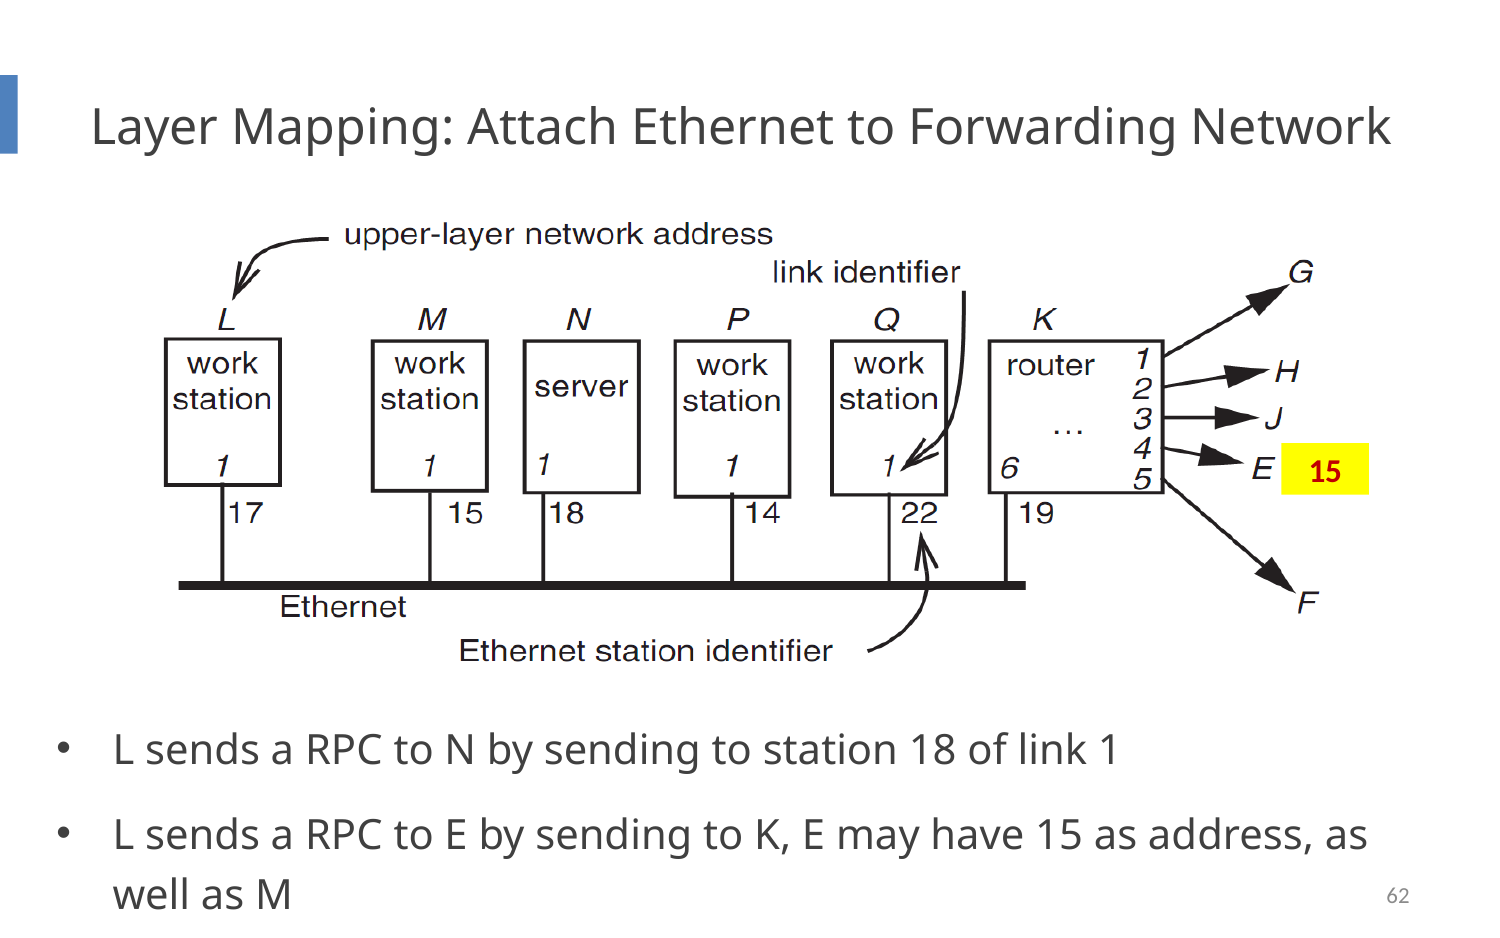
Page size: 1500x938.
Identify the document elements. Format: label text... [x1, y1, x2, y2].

text_box 15 [1335, 443, 1369, 495]
slide_number 62 [1074, 868, 1425, 919]
picture [137, 208, 1331, 694]
title Layer Mapping: Attach Ethernet to Forwarding Network [75, 62, 1463, 188]
list L sends a RPC to N by sending to station 18 of link 1 L sends a RPC to E by sending to K, E may have 15 as address, as well as M [41, 705, 1471, 841]
